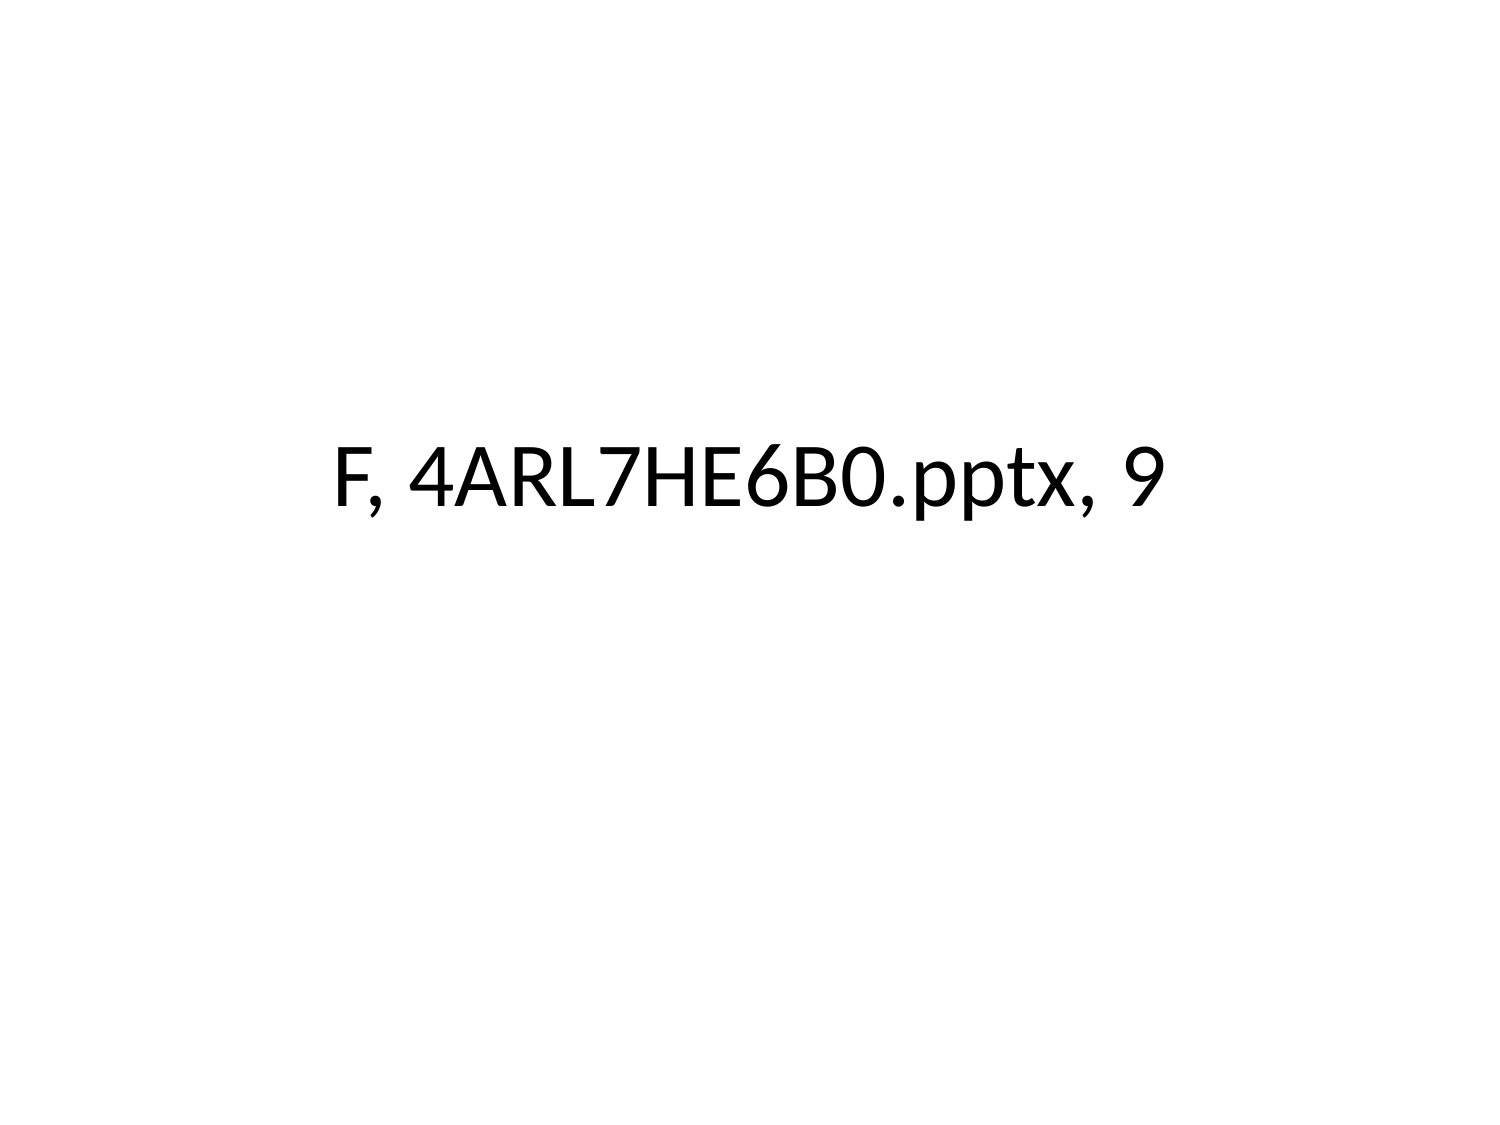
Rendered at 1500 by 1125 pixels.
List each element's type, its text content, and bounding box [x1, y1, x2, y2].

title F, 4ARL7HE6B0.pptx, 9 [112, 349, 1388, 591]
